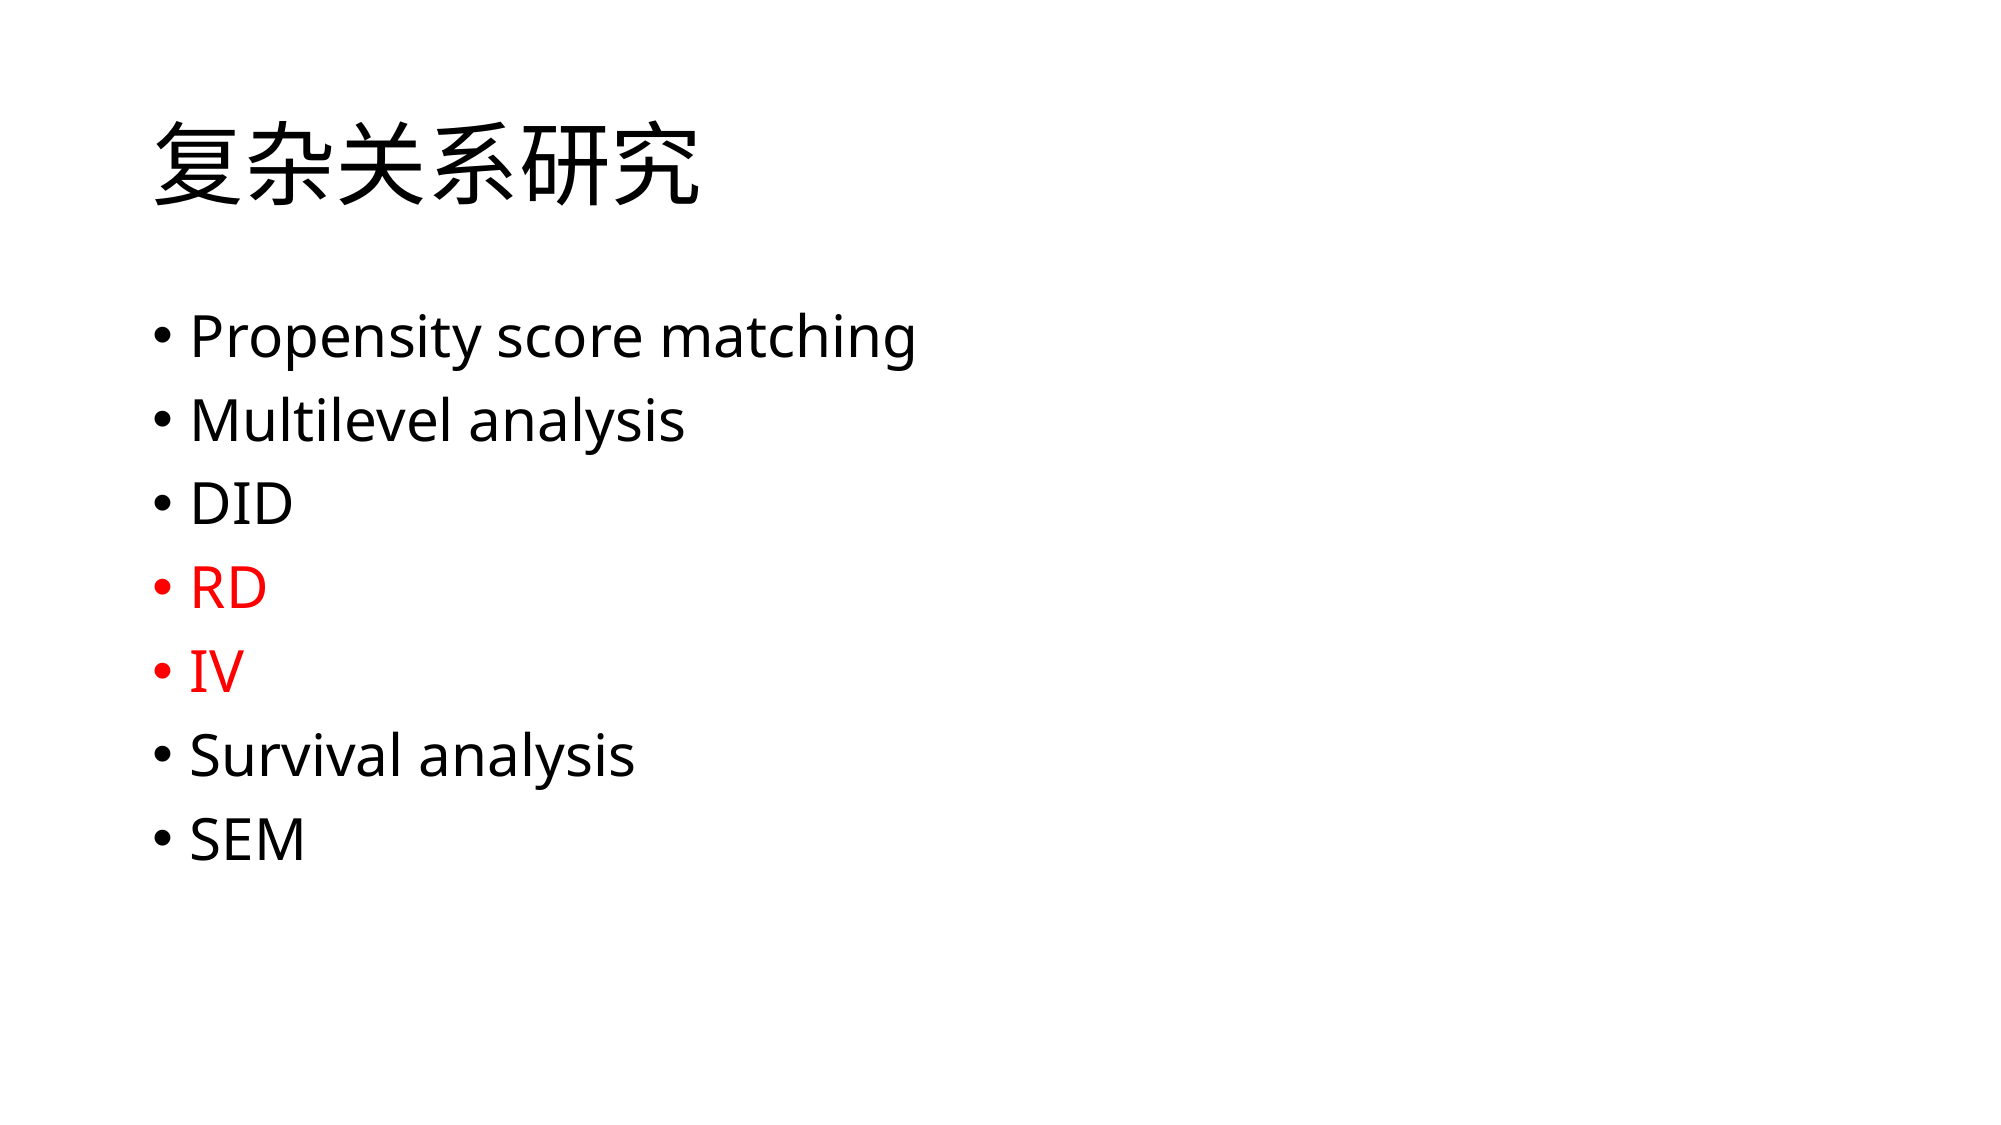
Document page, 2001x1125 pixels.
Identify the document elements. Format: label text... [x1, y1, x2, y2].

list Propensity score matching Multilevel analysis DID RD IV Survival analysis SEM [137, 299, 1863, 1014]
title 复杂关系研究 [137, 59, 1863, 278]
